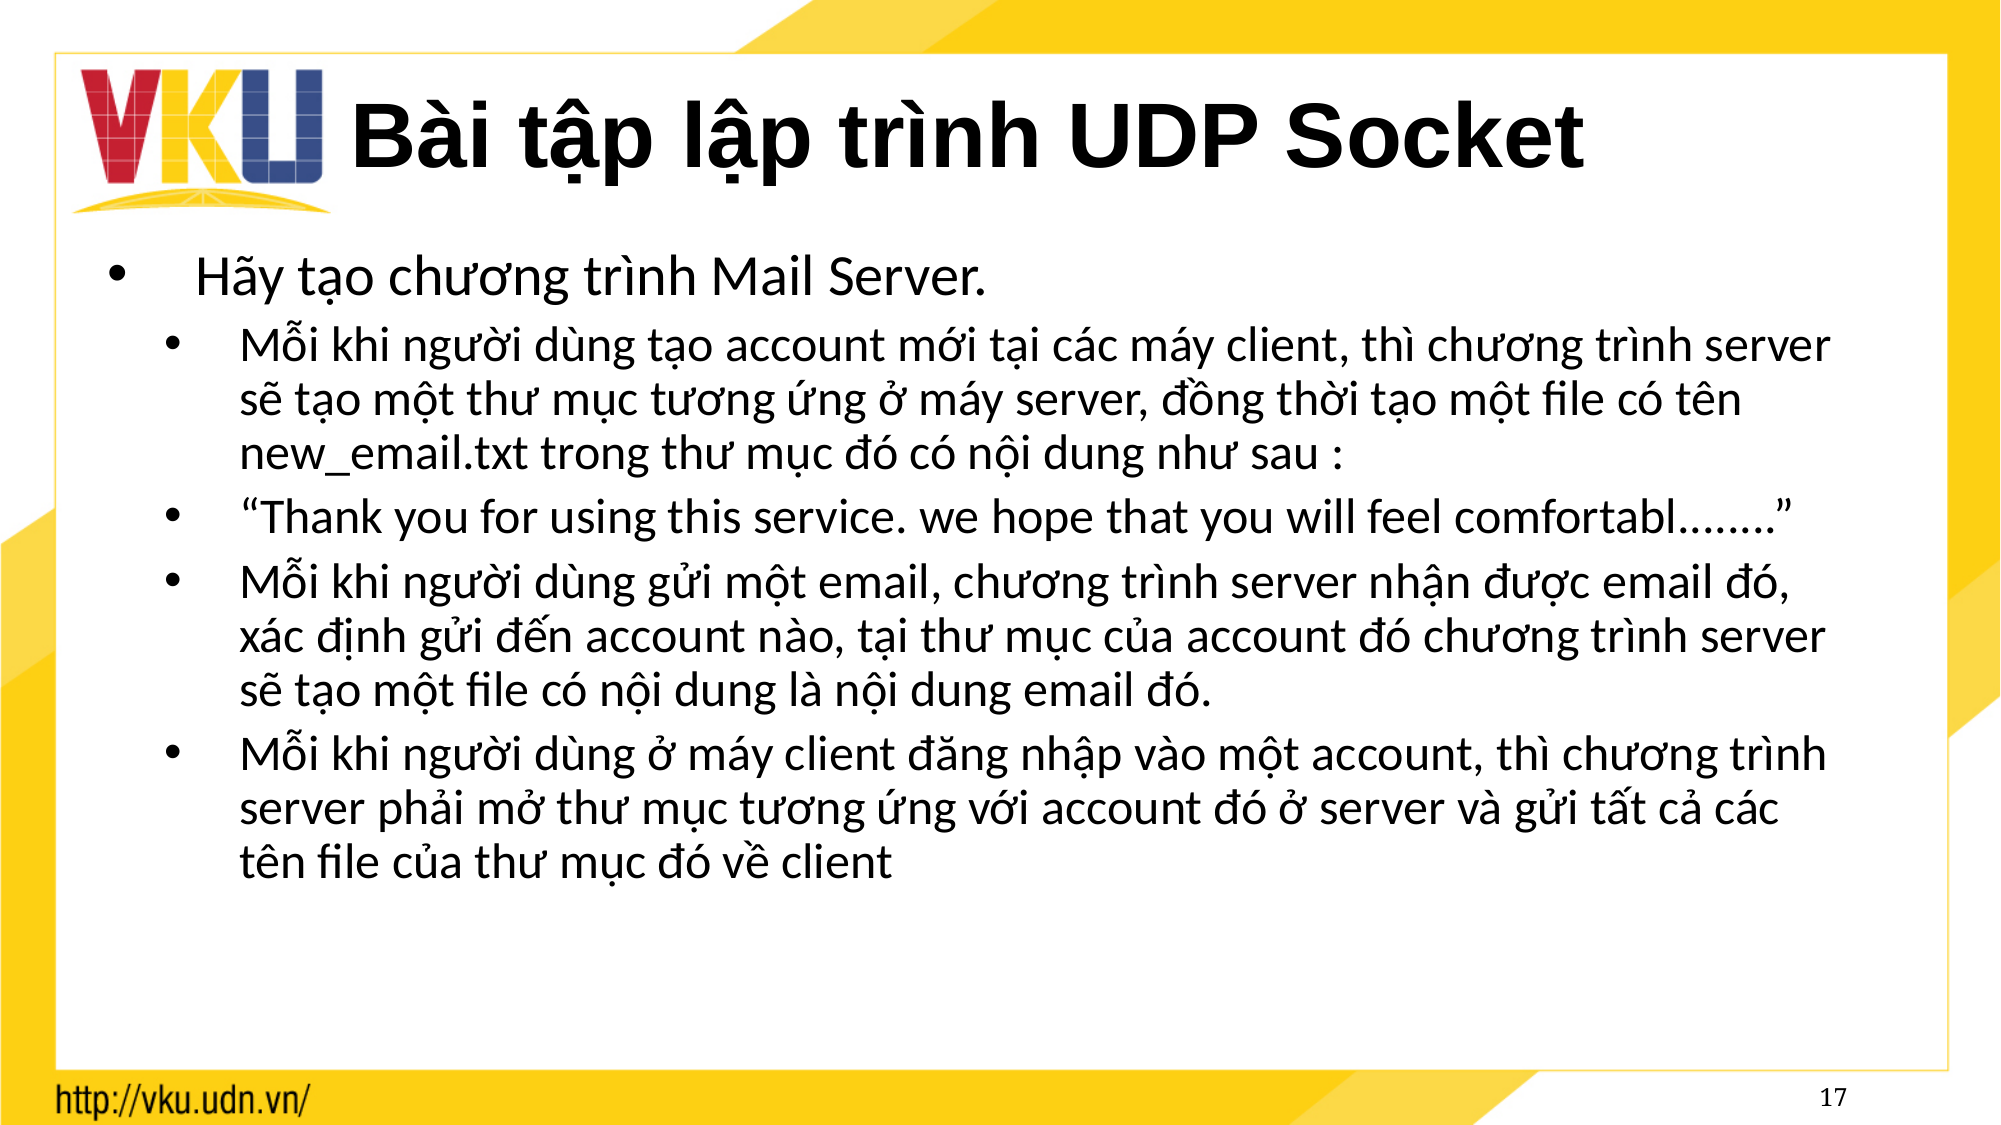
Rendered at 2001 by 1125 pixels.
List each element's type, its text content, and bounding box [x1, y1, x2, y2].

list Hãy tạo chương trình Mail Server. Mỗi khi người dùng tạo account mới tại các máy client, thì chương trình server sẽ tạo một thư mục tương ứng ở máy server, đồng thời tạo một file có tên new_email.txt trong thư mục đó có nội dung như sau : “Thank you for using this service. we hope that you will feel comfortabl........” Mỗi khi người dùng gửi một email, chương trình server nhận được email đó, xác định gửi đến account nào, tại thư mục của account đó chương trình server sẽ tạo một file có nội dung là nội dung email đó. Mỗi khi người dùng ở máy client đăng nhập vào một account, thì chương trình server phải mở thư mục tương ứng với account đó ở server và gửi tất cả các tên file của thư mục đó về client [92, 237, 1863, 1014]
title Bài tập lập trình UDP Socket [335, 59, 1863, 216]
picture [0, 0, 2001, 1125]
slide_number 17 [1412, 1071, 1863, 1125]
